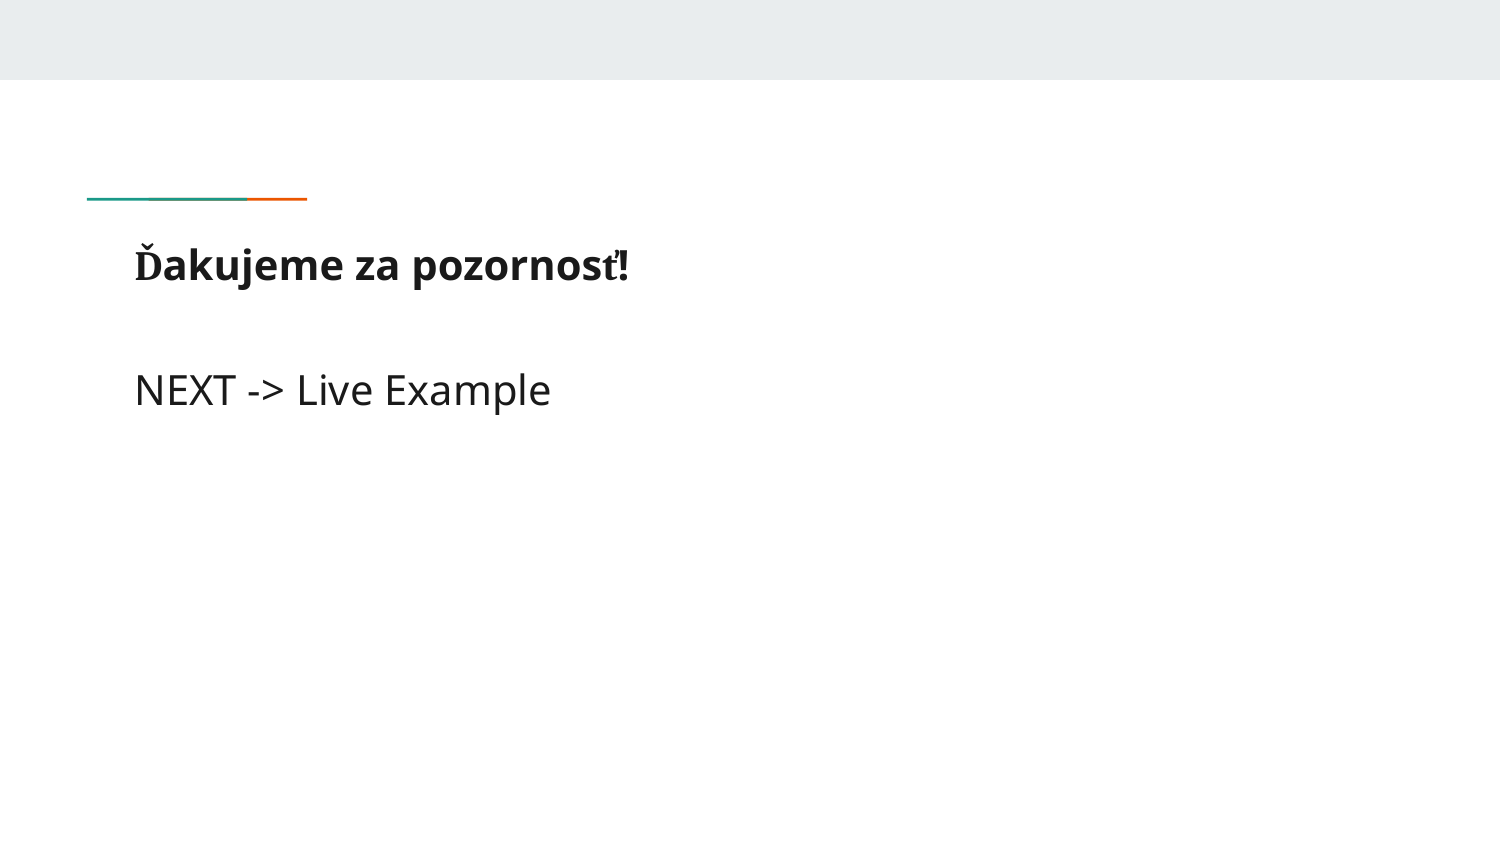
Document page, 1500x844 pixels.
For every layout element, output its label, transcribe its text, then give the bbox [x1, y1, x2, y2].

title Ďakujeme za pozornosť! [119, 216, 1381, 305]
list NEXT -> Live Example [119, 341, 1381, 712]
